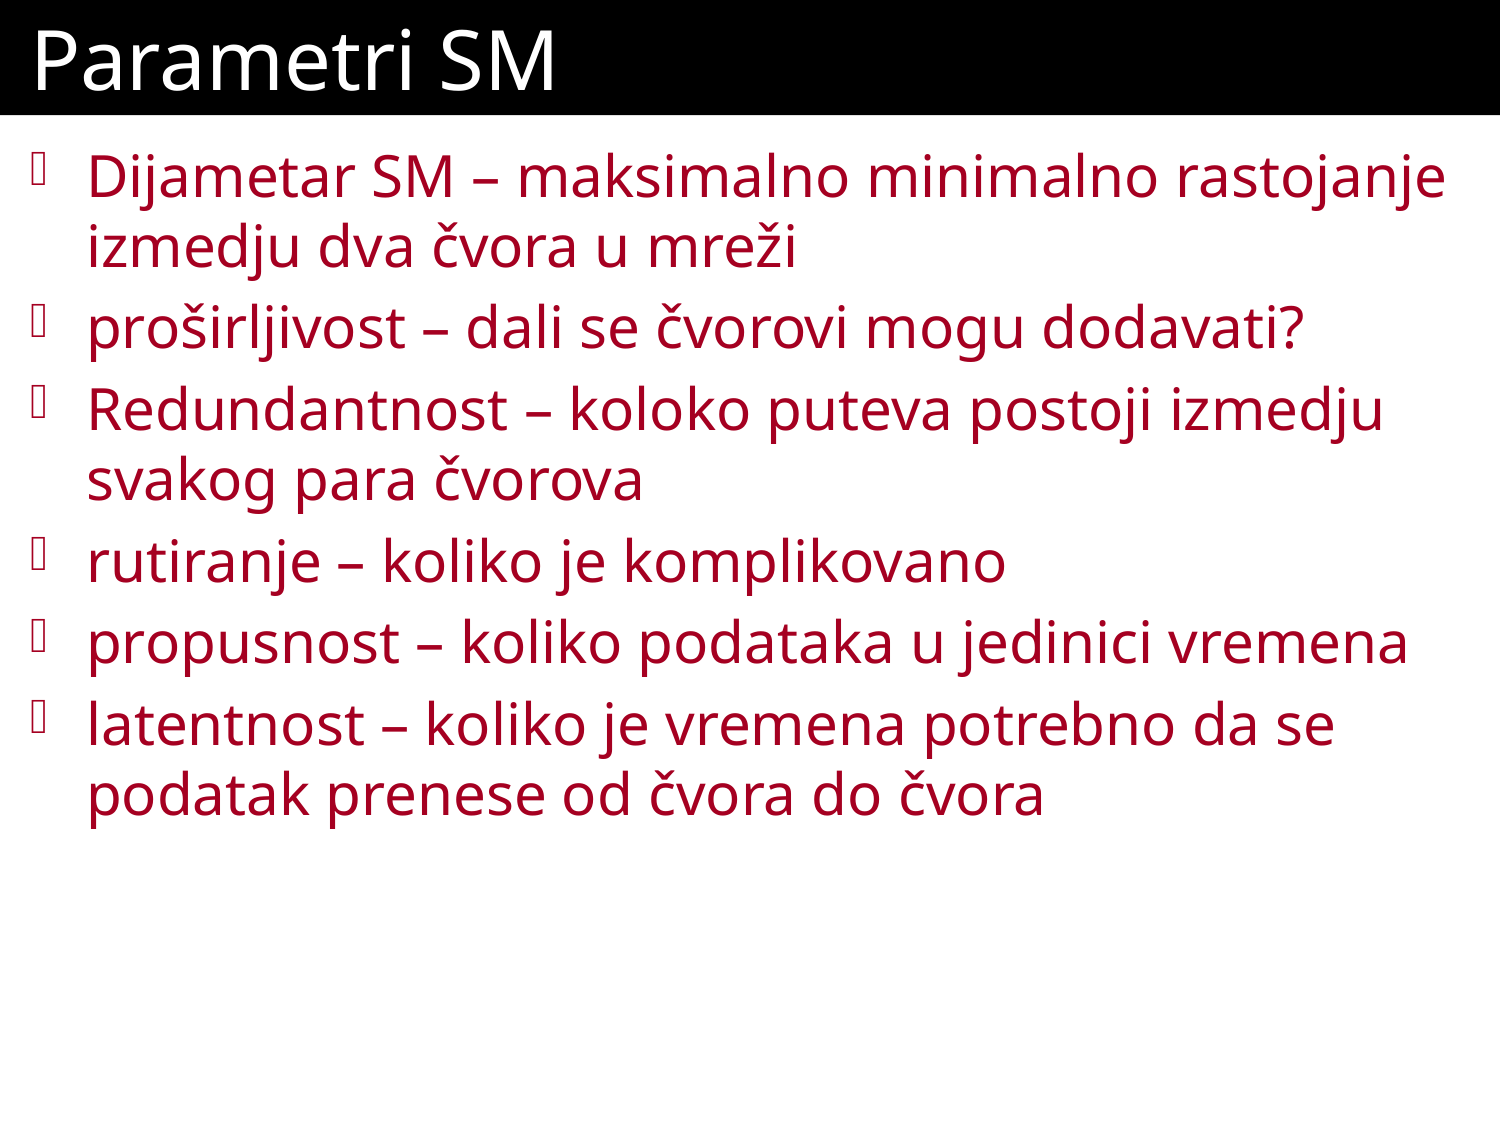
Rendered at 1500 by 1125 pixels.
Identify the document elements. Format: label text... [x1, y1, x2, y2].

list Dijametar SM – maksimalno minimalno rastojanje izmedju dva čvora u mreži proširljivost – dali se čvorovi mogu dodavati? Redundantnost – koloko puteva postoji izmedju svakog para čvorova rutiranje – koliko je komplikovano propusnost – koliko podataka u jedinici vremena latentnost – koliko je vremena potrebno da se podatak prenese od čvora do čvora [0, 116, 1500, 1125]
title Parametri SM [0, 0, 1500, 116]
